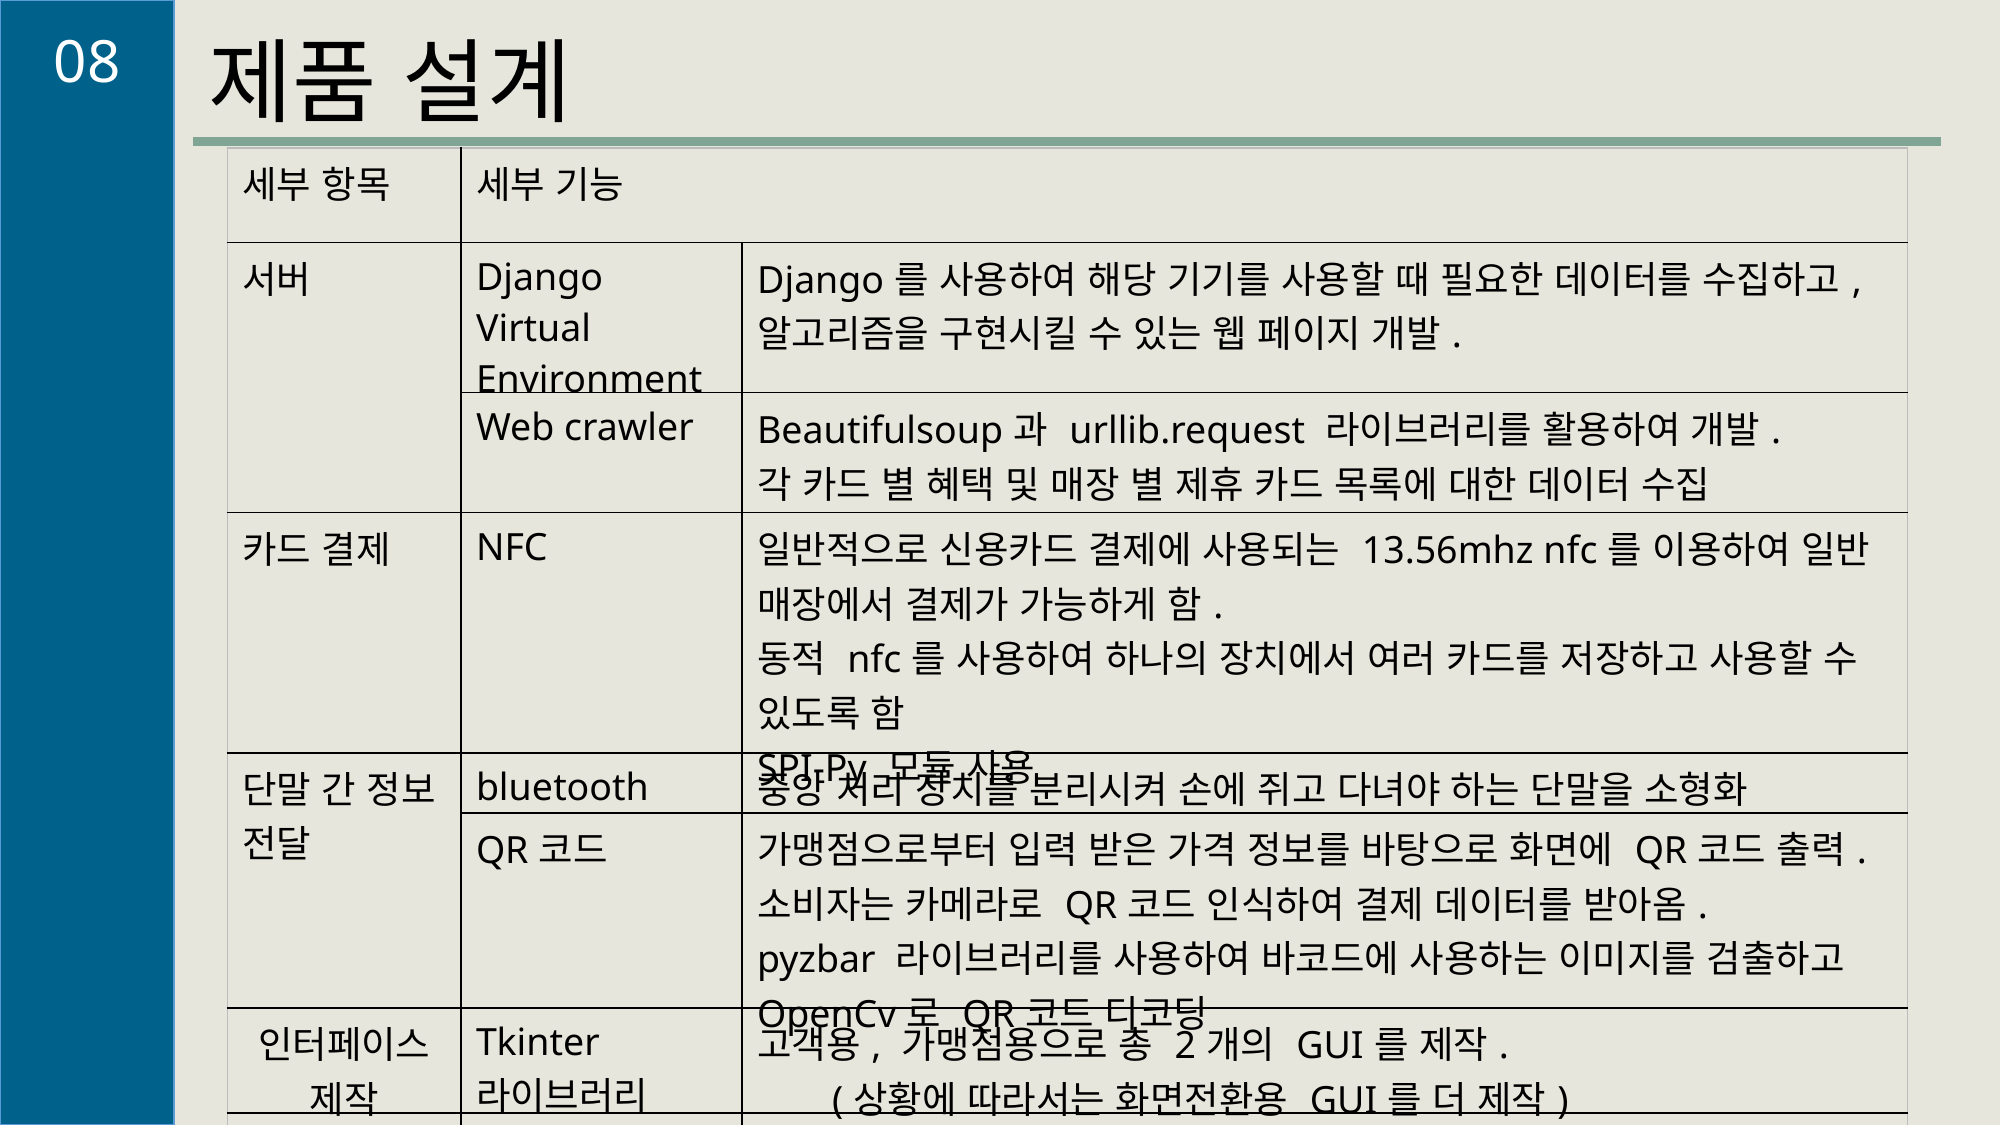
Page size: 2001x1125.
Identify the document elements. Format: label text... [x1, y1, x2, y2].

table_cell 라즈베리 파이 [228, 1114, 460, 1125]
text_box 08 [19, 16, 155, 102]
table_cell 서버 [228, 243, 460, 512]
table_cell bluetooth [462, 754, 741, 812]
table_cell Tkinter 라이브러리 [462, 1009, 741, 1112]
text_box 제품 설계 [193, 16, 1258, 137]
table_cell 단말 간 정보 전달 [228, 754, 460, 1007]
table_cell 인터페이스 제작 [228, 1009, 460, 1112]
table_cell raspbian [462, 1114, 741, 1125]
table_cell NFC [462, 513, 741, 752]
table_cell 중앙 처리 장치를 분리시켜 손에 쥐고 다녀야 하는 단말을 소형화 [743, 754, 1907, 812]
table_cell 카드 결제 [228, 513, 460, 752]
table_header 세부 기능 [462, 149, 1907, 242]
table_cell 일반적으로 신용카드 결제에 사용되는 13.56mhz nfc를 이용하여 일반 매장에서 결제가 가능하게 함. 동적 nfc를 사용하여 하나의 장치에서 여러 카드를 저장하고 사용할 수 있도록 함 SPI-Py 모듈 사용 [743, 513, 1907, 752]
table_cell Django Virtual Environment [462, 243, 741, 392]
table_cell 가맹점으로부터 입력 받은 가격 정보를 바탕으로 화면에 QR코드 출력. 소비자는 카메라로 QR코드 인식하여 결제 데이터를 받아옴. pyzbar 라이브러리를 사용하여 바코드에 사용하는 이미지를 검출하고 OpenCv로 QR코드 디코딩 [743, 814, 1907, 1007]
table_cell 고객용, 가맹점용으로 총 2개의 GUI를 제작. (상황에 따라서는 화면전환용 GUI를 더 제작) [743, 1009, 1907, 1112]
table_cell Django를 사용하여 해당 기기를 사용할 때 필요한 데이터를 수집하고, 알고리즘을 구현시킬 수 있는 웹 페이지 개발. [743, 243, 1907, 392]
table_cell Beautifulsoup과 urllib.request 라이브러리를 활용하여 개발. 각 카드 별 혜택 및 매장 별 제휴 카드 목록에 대한 데이터 수집 [743, 393, 1907, 512]
table_cell QR코드 [462, 814, 741, 1007]
table_cell 다양한 부품을 통합적으로 제어하고 연산 수행. [743, 1114, 1907, 1125]
text_box [0, 0, 175, 1125]
table_cell Web crawler [462, 393, 741, 512]
table_header 세부 항목 [228, 149, 460, 242]
